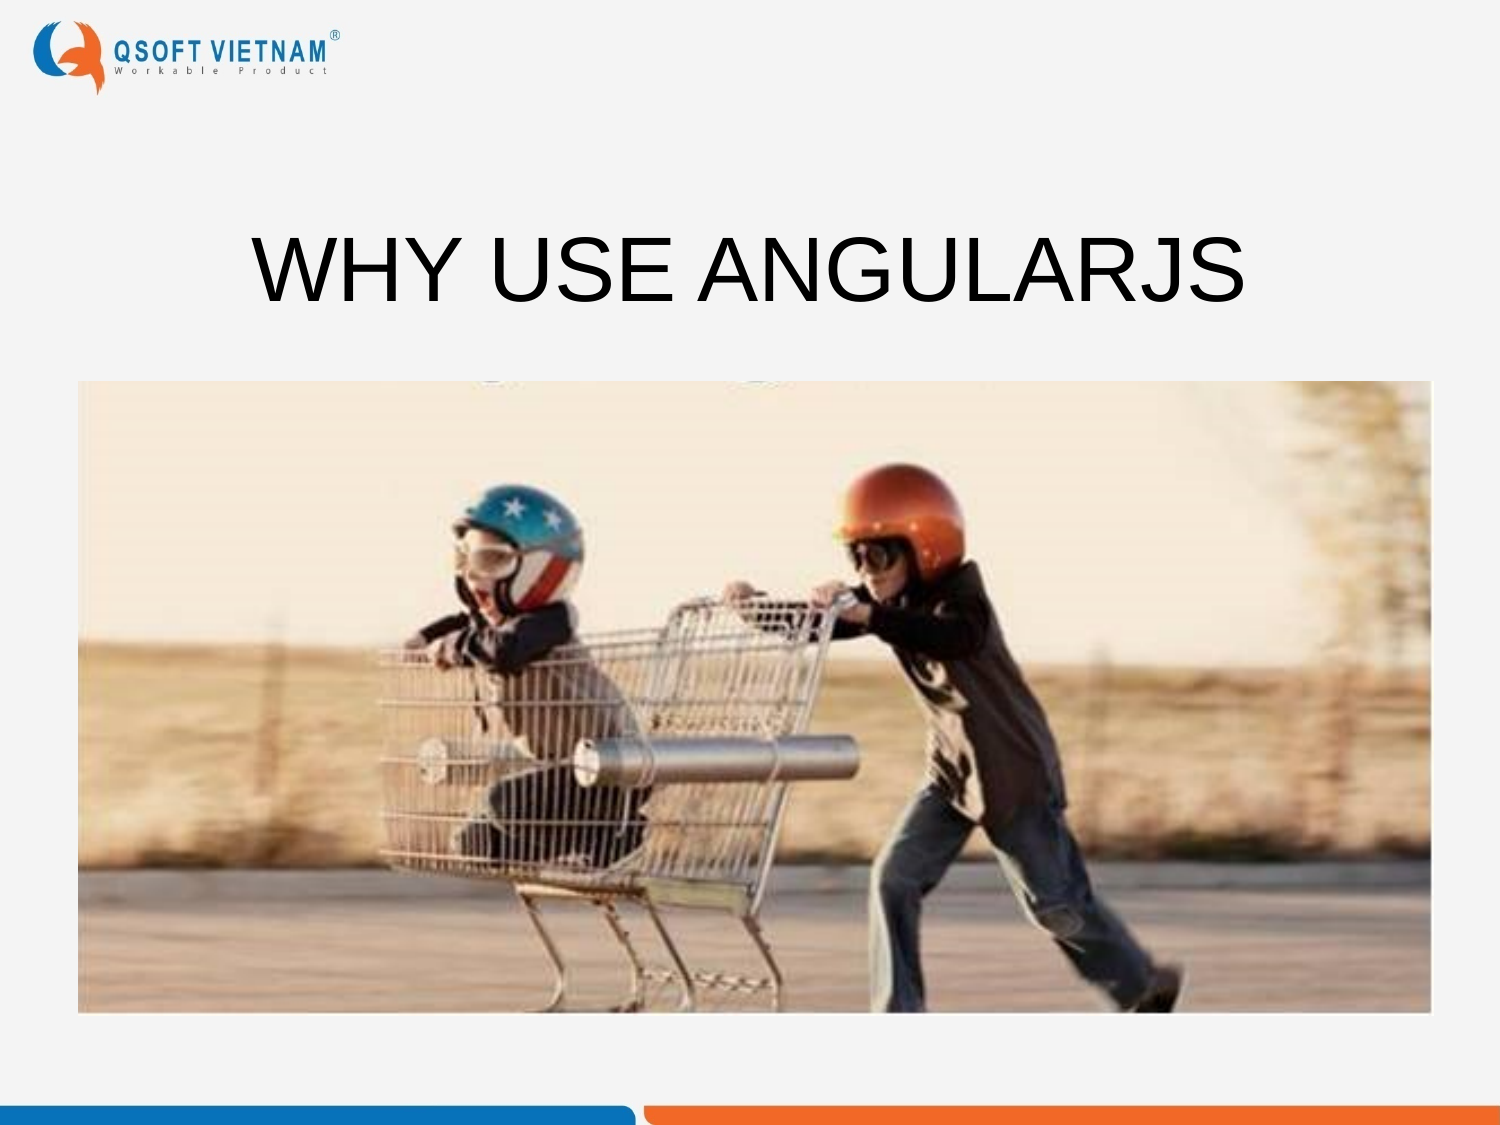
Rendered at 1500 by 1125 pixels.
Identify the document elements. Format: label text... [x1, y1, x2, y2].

picture [0, 0, 1500, 1125]
title WHY USE ANGULARJS [74, 203, 1426, 326]
